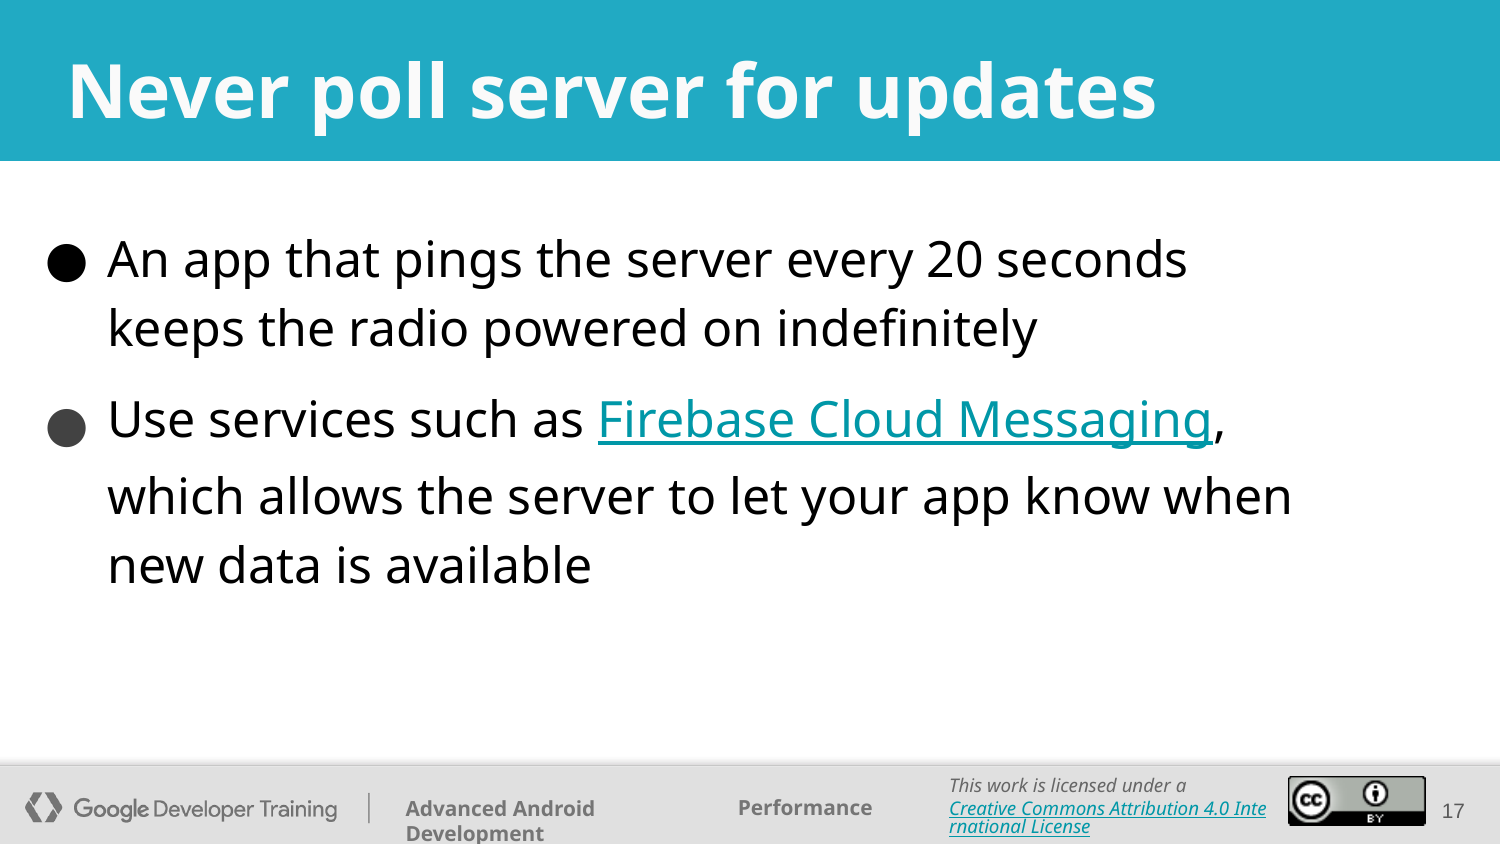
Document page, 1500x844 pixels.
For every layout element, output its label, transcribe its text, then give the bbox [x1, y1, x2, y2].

slide_number ‹#› [1389, 777, 1480, 842]
picture [0, 161, 1500, 844]
title Never poll server for updates [51, 28, 1449, 122]
list An app that pings the server every 20 seconds keeps the radio powered on indefinitely Use services such as Firebase Cloud Messaging, which allows the server to let your app know when new data is available [17, 203, 1326, 742]
